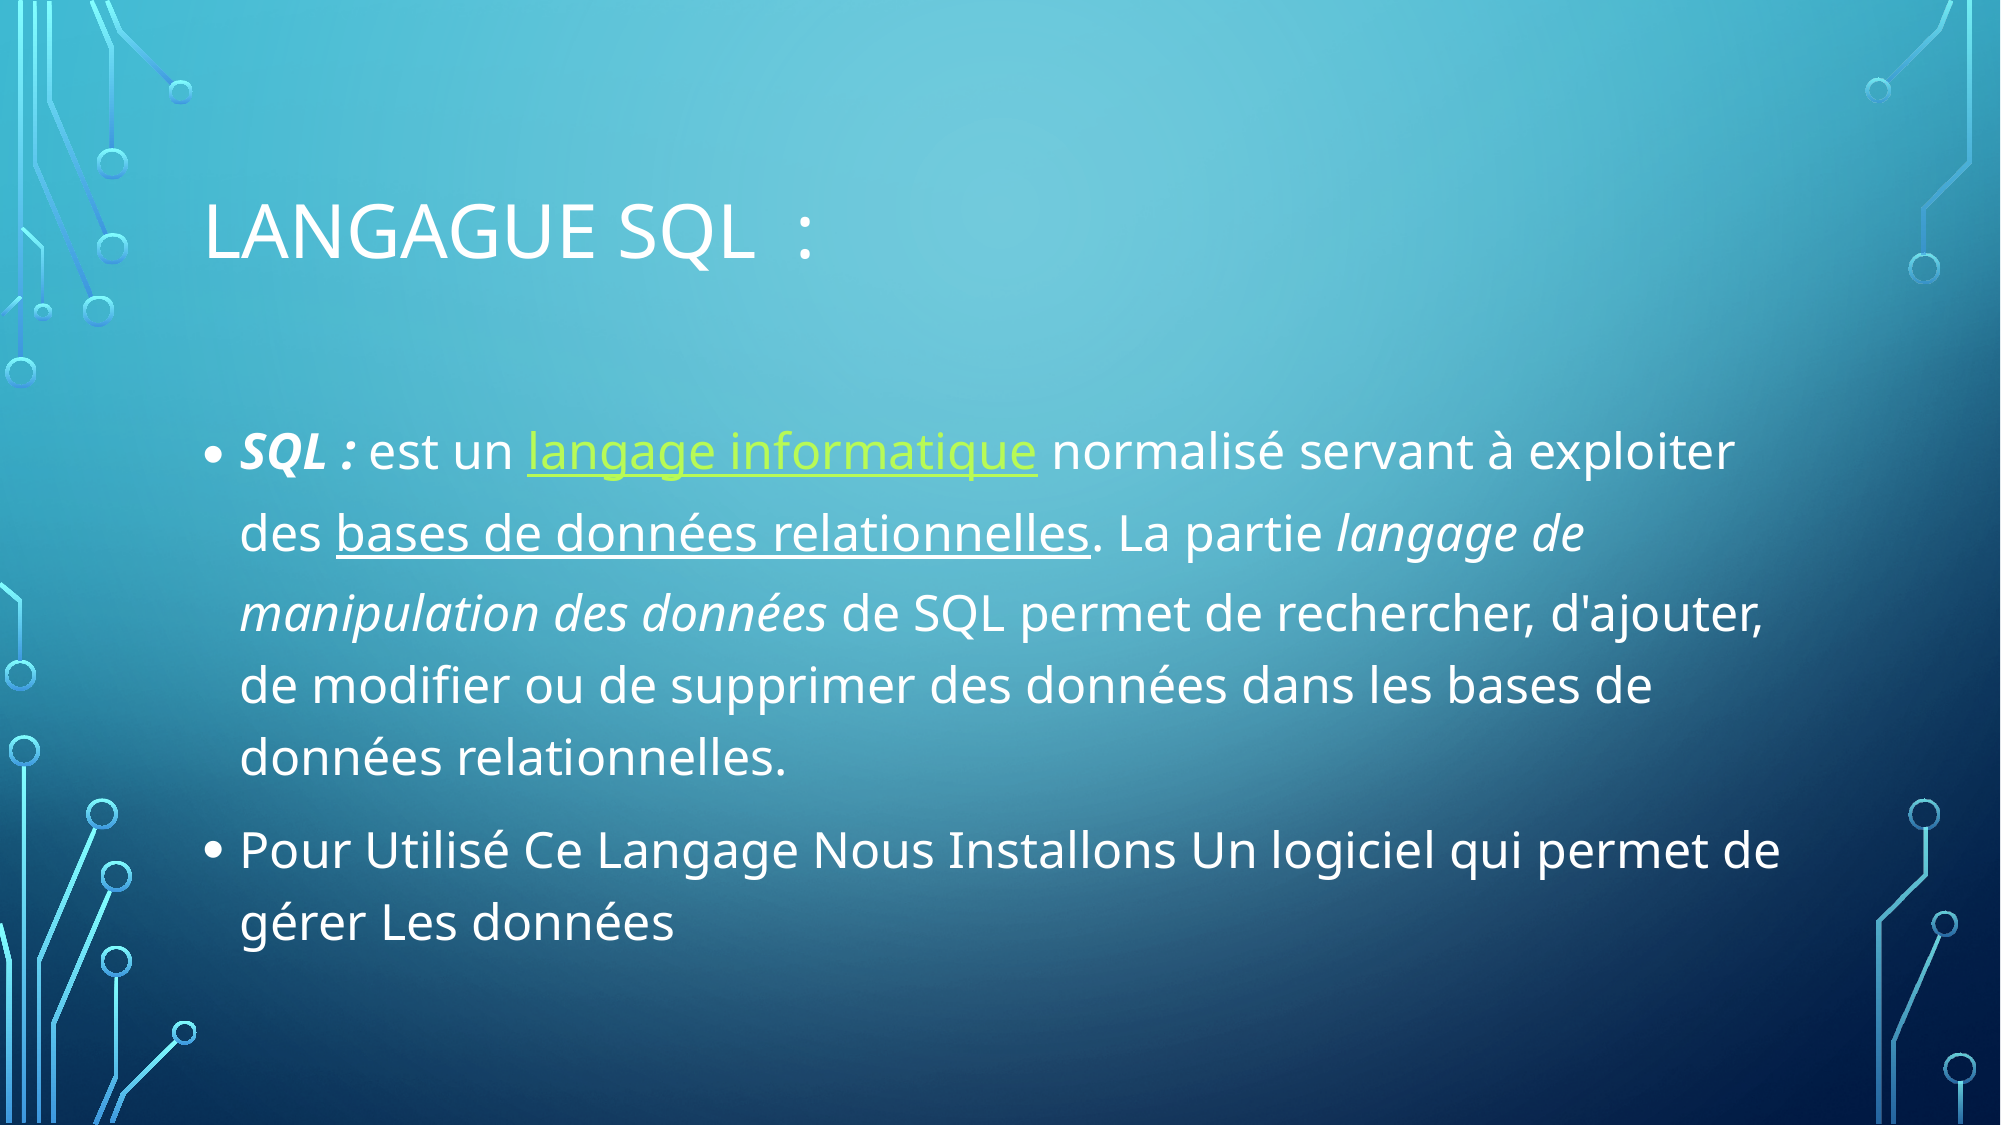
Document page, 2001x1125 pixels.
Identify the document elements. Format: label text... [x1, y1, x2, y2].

list SQL : est un langage informatique normalisé servant à exploiter des bases de données relationnelles. La partie langage de manipulation des données de SQL permet de rechercher, d'ajouter, de modifier ou de supprimer des données dans les bases de données relationnelles. Pour Utilisé Ce Langage Nous Installons Un logiciel qui permet de gérer Les données [187, 398, 1813, 974]
title LANGAGUE SQL : [187, 113, 1813, 356]
